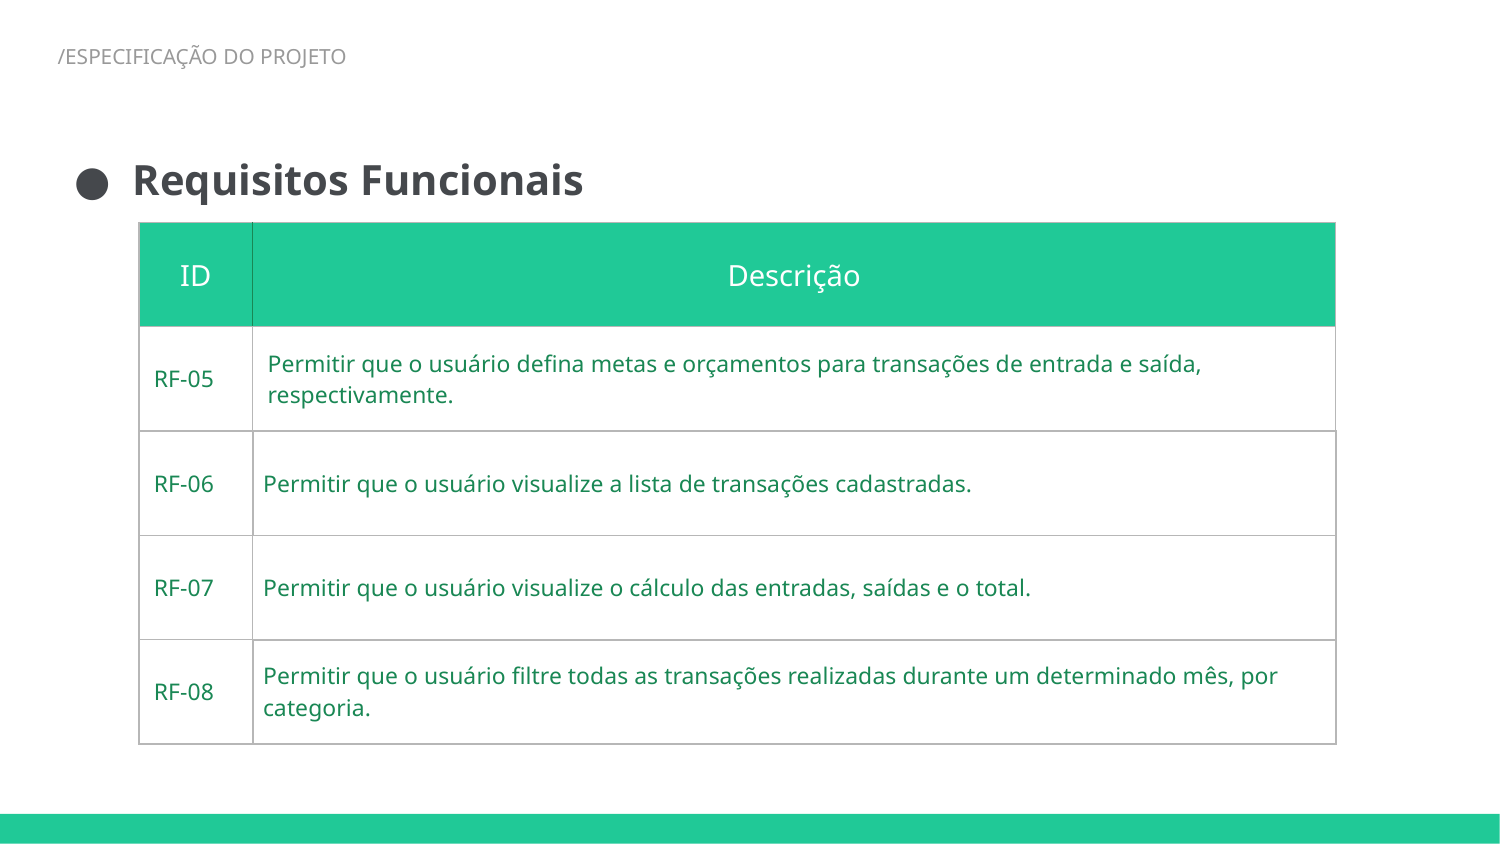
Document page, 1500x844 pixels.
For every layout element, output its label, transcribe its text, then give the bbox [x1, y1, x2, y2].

table_cell Permitir que o usuário visualize o cálculo das entradas, saídas e o total. [253, 536, 1335, 639]
text_box Requisitos Funcionais [42, 114, 1386, 219]
table_cell RF-06 [140, 432, 252, 535]
text_box /ESPECIFICAÇÃO DO PROJETO [42, 30, 720, 82]
table_header Descrição [253, 223, 1335, 326]
table_cell RF-07 [140, 536, 252, 639]
text_box [0, 813, 1500, 844]
table_header ID [140, 223, 252, 326]
table_cell RF-05 [140, 327, 252, 430]
table_cell Permitir que o usuário defina metas e orçamentos para transações de entrada e saída, respectivamente. [253, 327, 1335, 430]
table_cell Permitir que o usuário filtre todas as transações realizadas durante um determinado mês, por categoria. [254, 641, 1335, 743]
table_cell RF-08 [140, 640, 252, 743]
table_cell Permitir que o usuário visualize a lista de transações cadastradas. [254, 432, 1335, 535]
